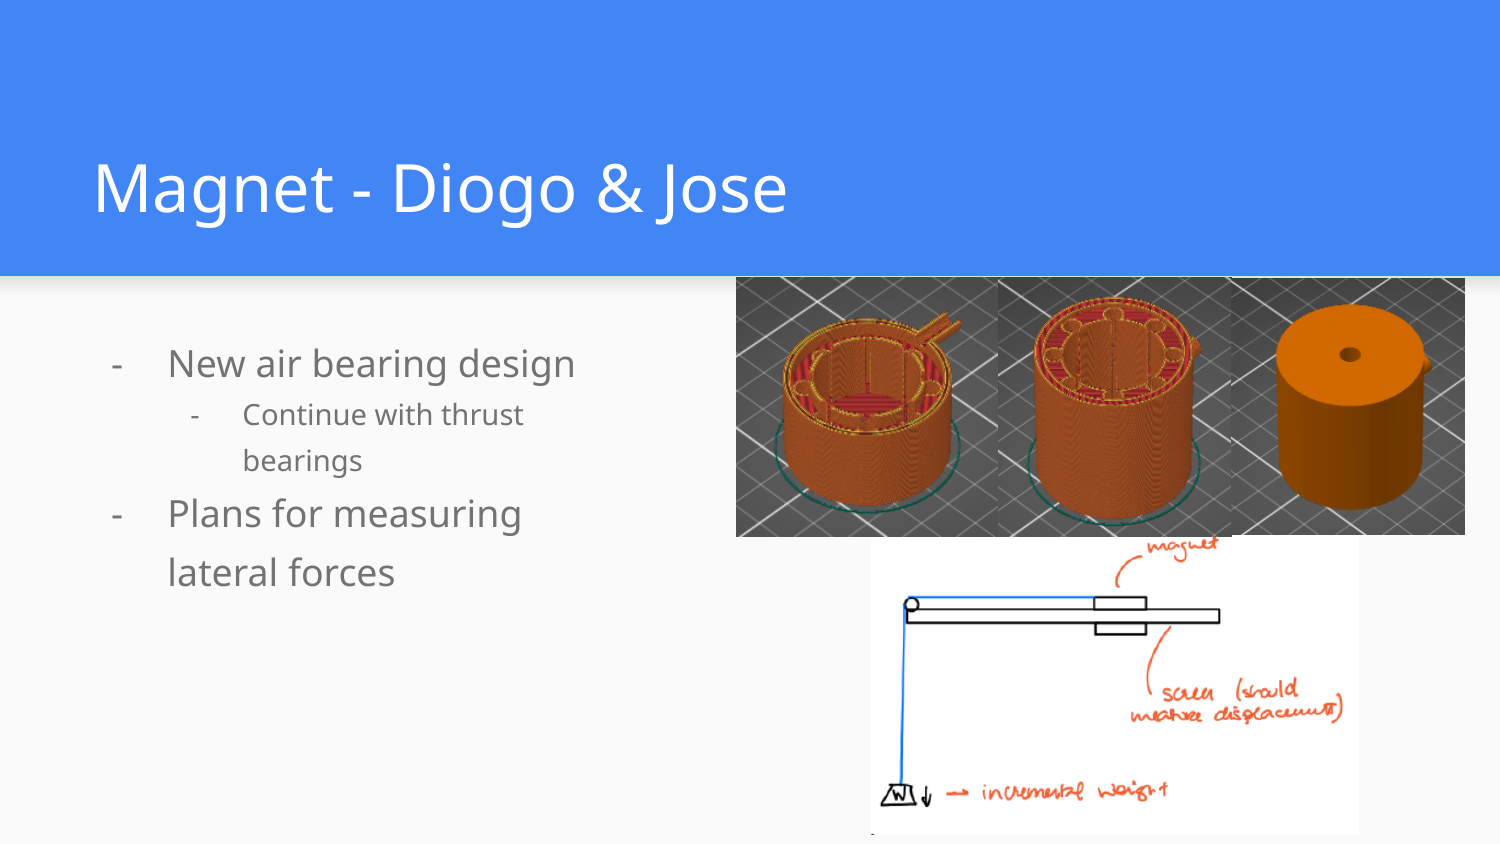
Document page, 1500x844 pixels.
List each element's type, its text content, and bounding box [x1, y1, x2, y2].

list New air bearing design Continue with thrust bearings Plans for measuring lateral forces [77, 314, 618, 760]
title Magnet - Diogo & Jose [77, 121, 1427, 248]
picture [736, 277, 1465, 836]
